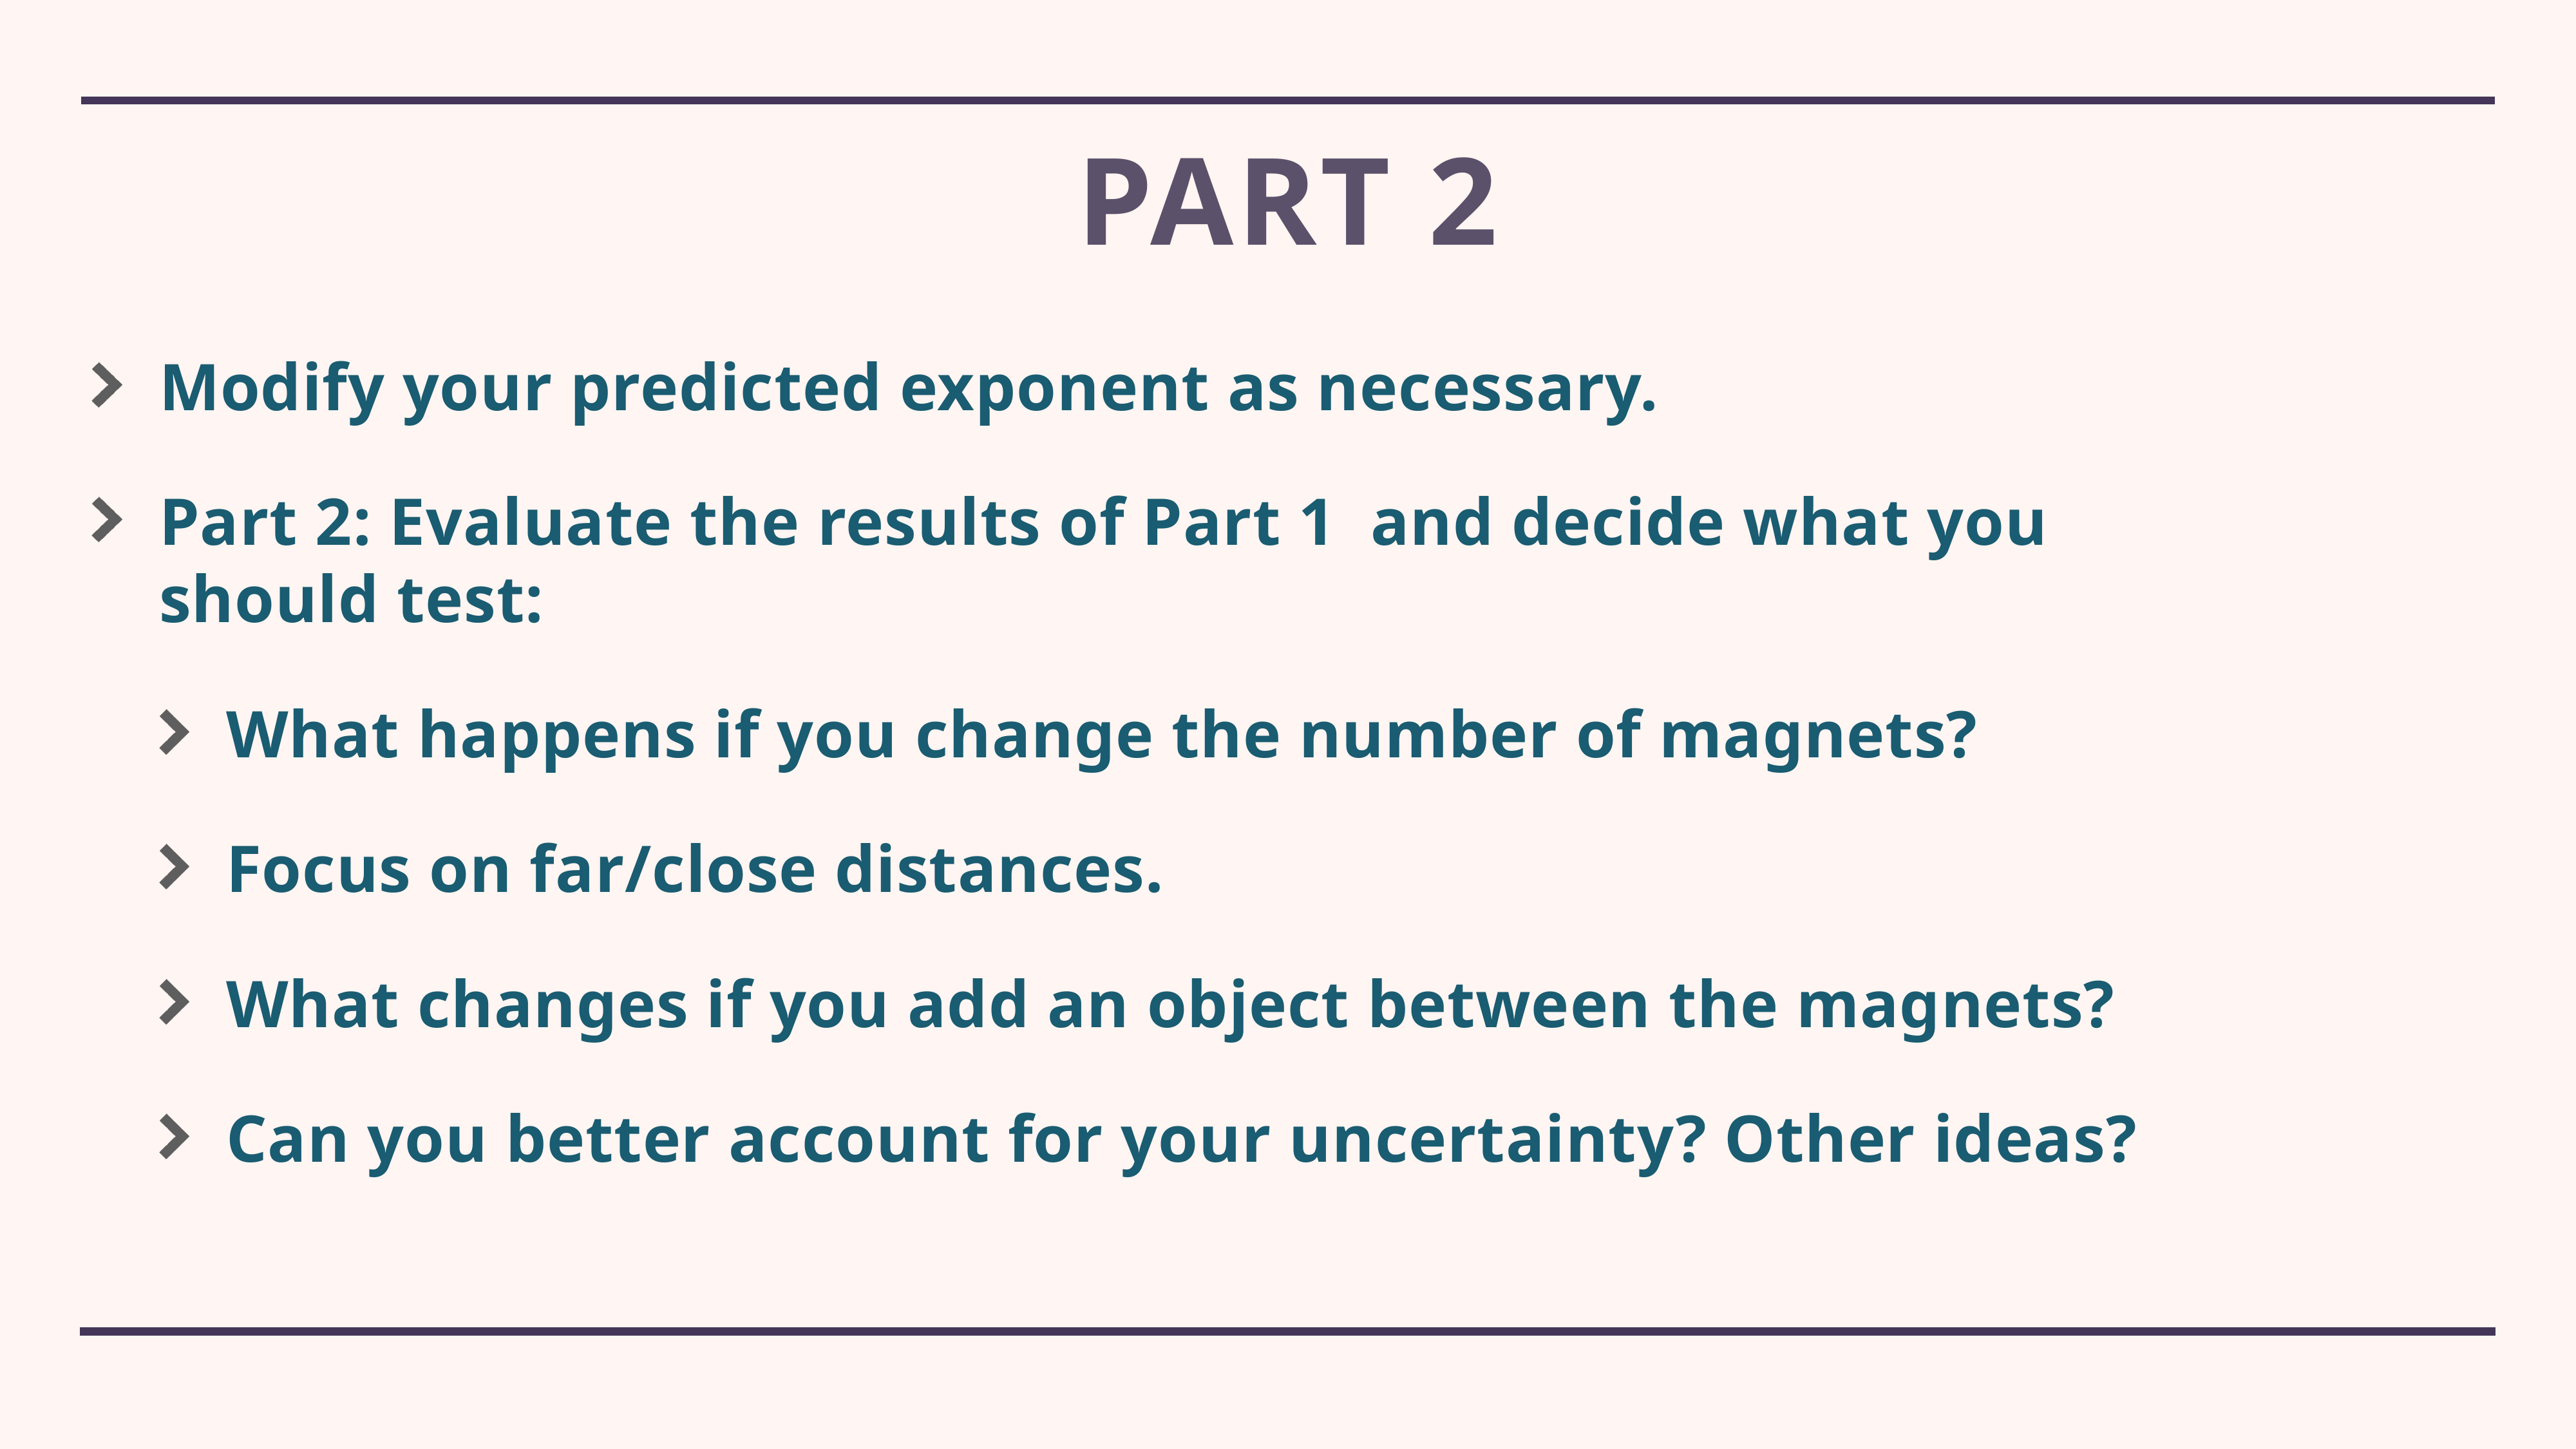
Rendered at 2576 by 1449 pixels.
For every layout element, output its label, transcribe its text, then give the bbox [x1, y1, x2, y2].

picture [159, 1113, 189, 1159]
picture [91, 362, 122, 408]
picture [91, 497, 122, 542]
picture [159, 844, 189, 889]
picture [159, 709, 189, 755]
title Part 2 [220, 135, 2356, 310]
list Modify your predicted exponent as necessary. Part 2: Evaluate the results of Part 1 and decide what you should test: What happens if you change the number of magnets? Focus on far/close distances. What changes if you add an object between the magnets? Can you better account for your uncertainty? Other ideas? [86, 340, 2222, 1243]
picture [159, 979, 189, 1025]
